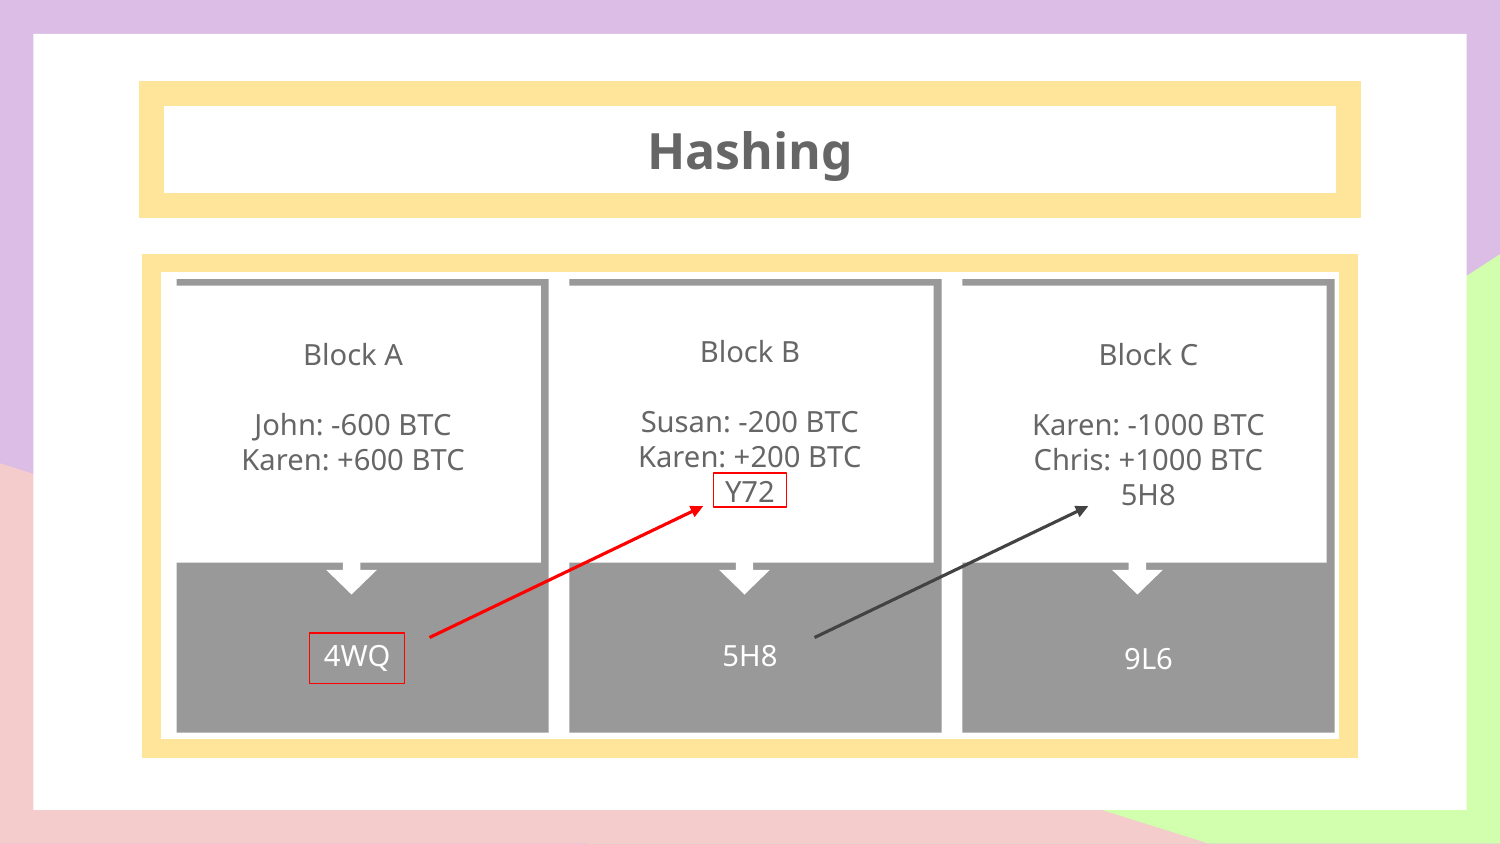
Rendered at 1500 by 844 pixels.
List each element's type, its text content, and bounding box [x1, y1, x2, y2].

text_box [165, 278, 549, 733]
text_box Hashing [151, 93, 1349, 206]
text_box [151, 263, 1349, 749]
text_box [950, 278, 1335, 733]
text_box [814, 505, 1089, 638]
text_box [429, 505, 704, 638]
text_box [558, 278, 942, 733]
